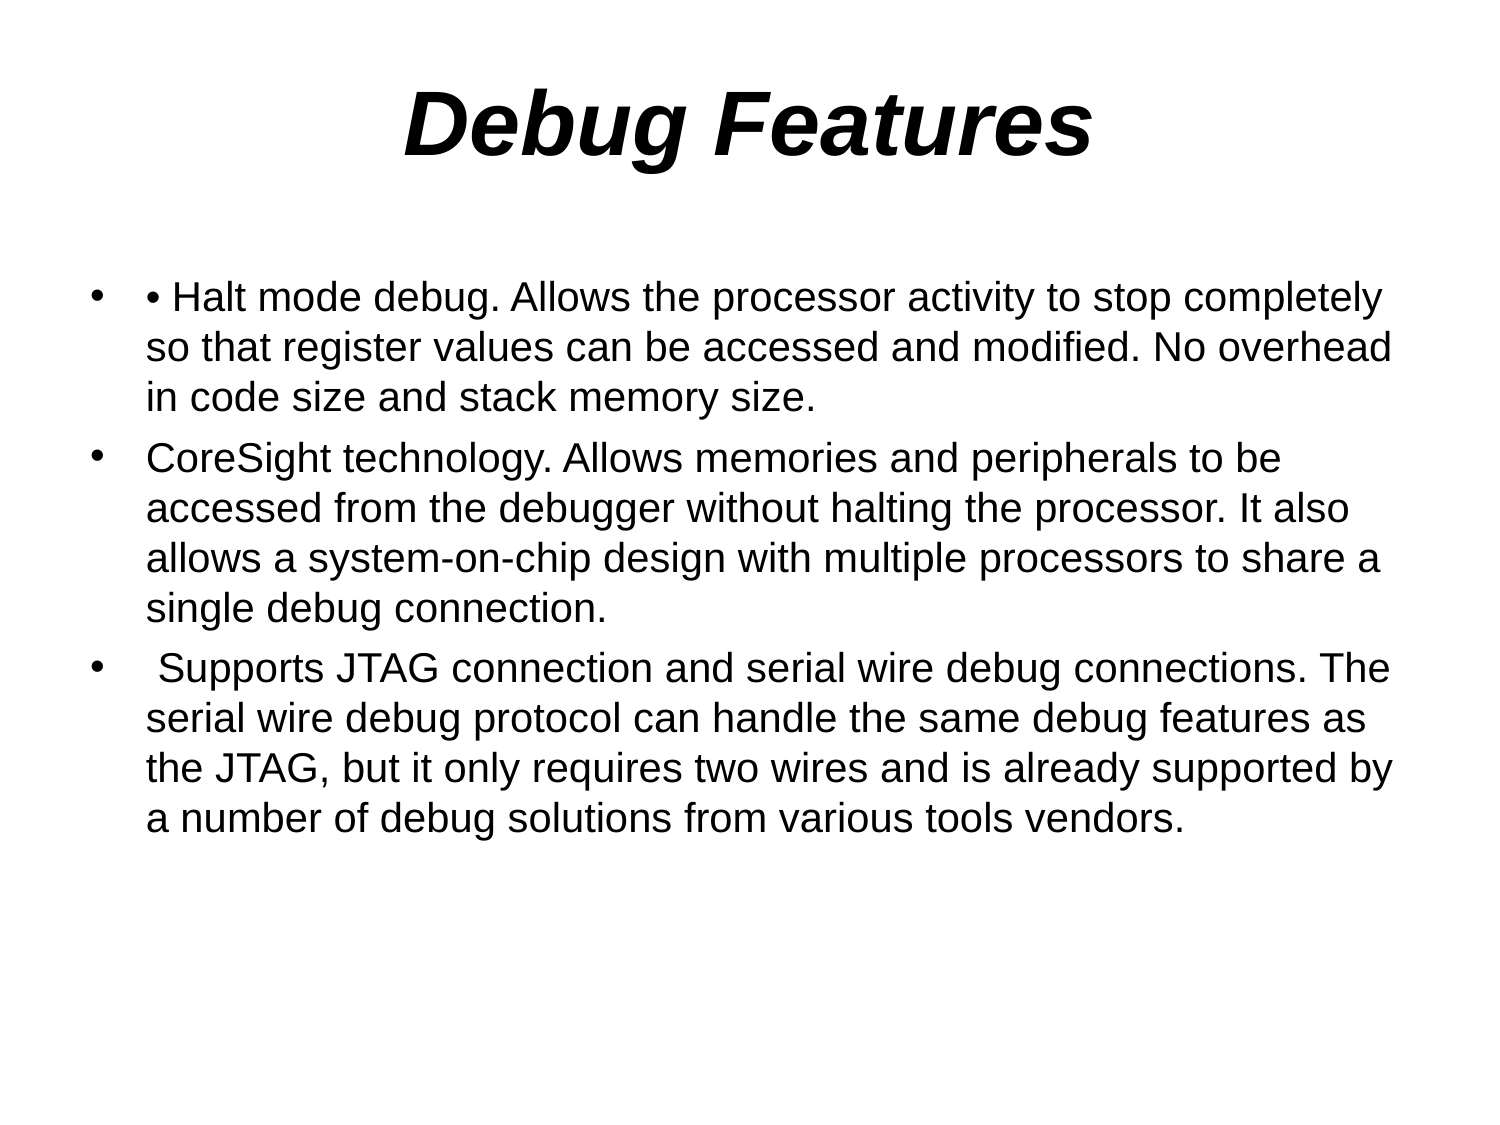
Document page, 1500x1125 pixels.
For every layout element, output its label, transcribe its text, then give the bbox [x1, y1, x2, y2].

text_box Debug Features [74, 24, 1425, 213]
text_box • Halt mode debug. Allows the processor activity to stop completely so that register values can be accessed and modified. No overhead in code size and stack memory size. CoreSight technology. Allows memories and peripherals to be accessed from the debugger without halting the processor. It also allows a system-on-chip design with multiple processors to share a single debug connection. Supports JTAG connection and serial wire debug connections. The serial wire debug protocol can handle the same debug features as the JTAG, but it only requires two wires and is already supported by a number of debug solutions from various tools vendors. [74, 262, 1425, 1005]
